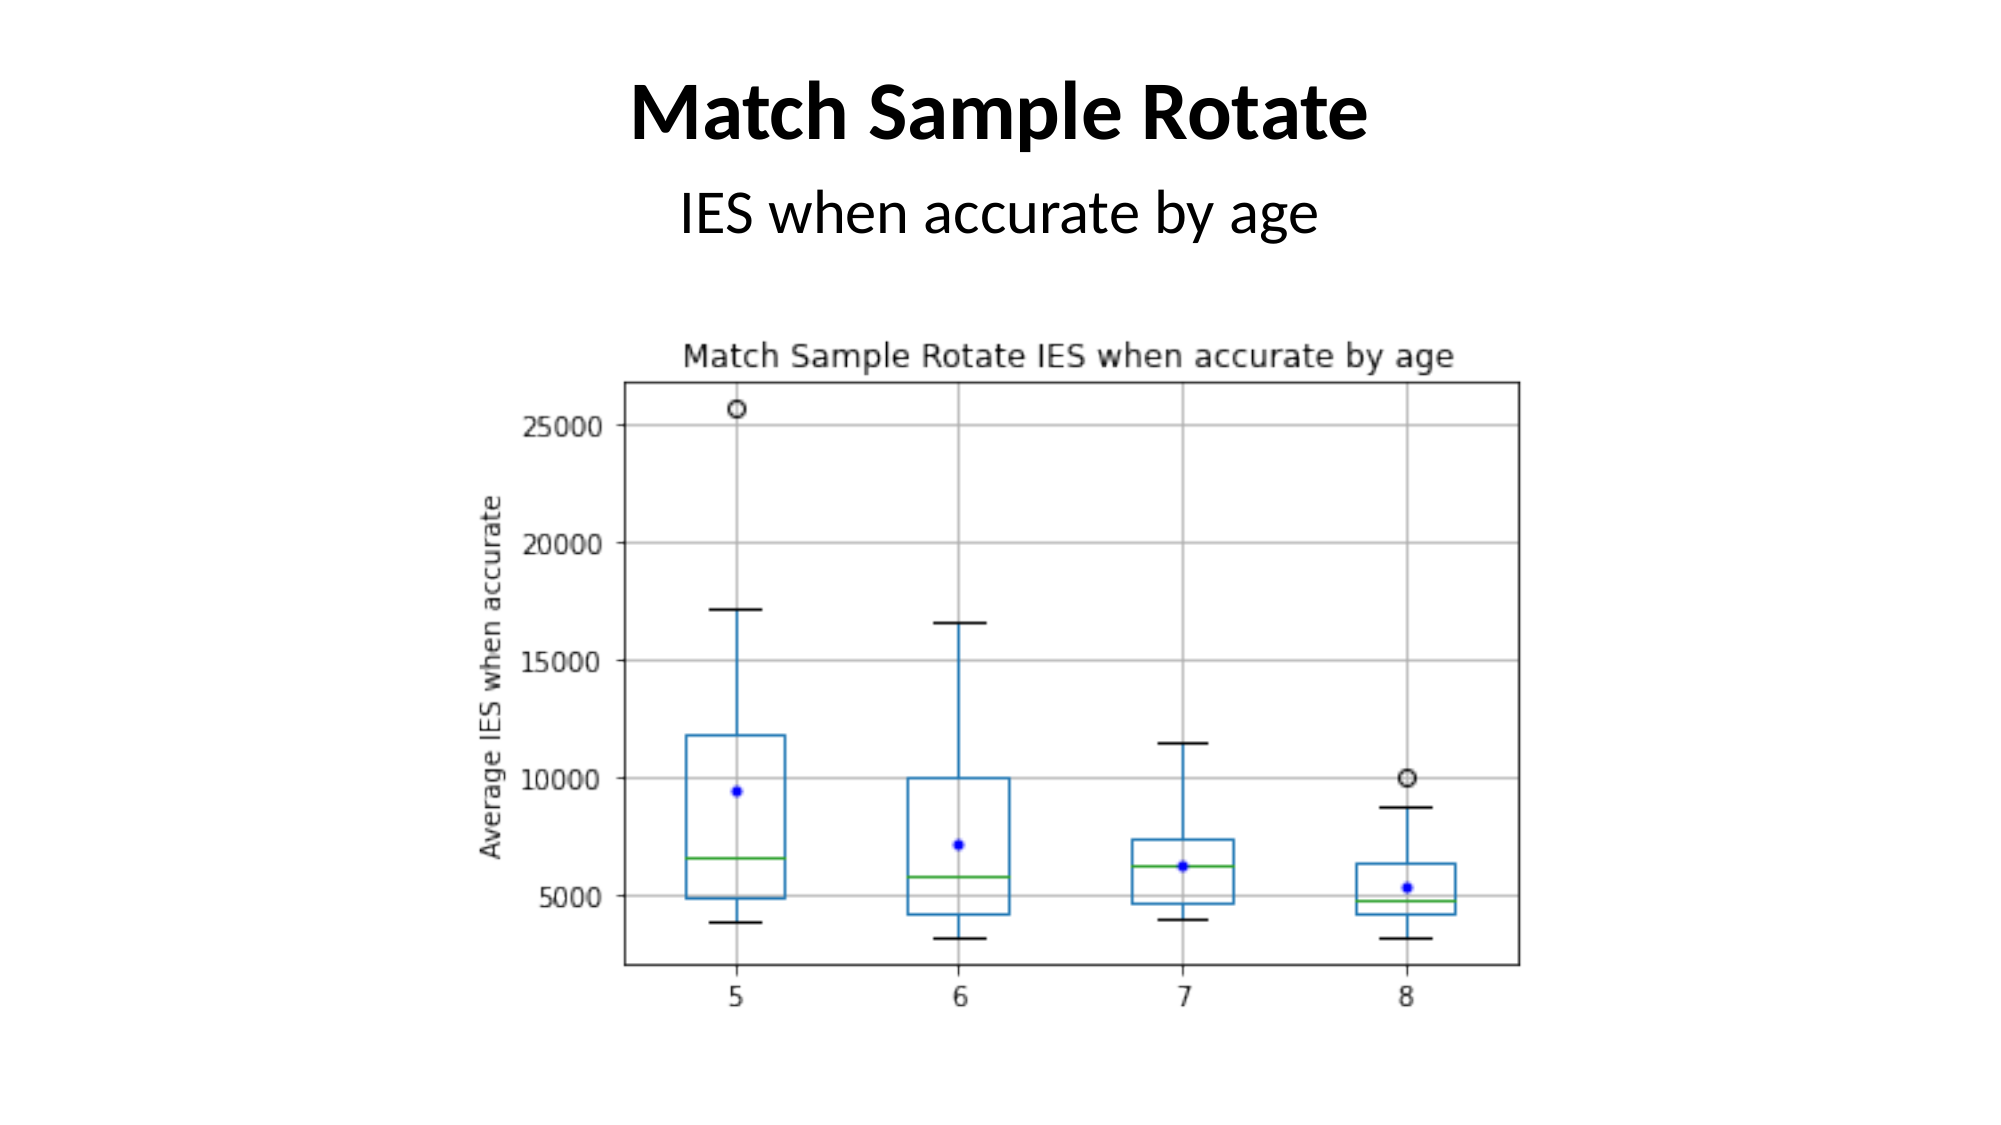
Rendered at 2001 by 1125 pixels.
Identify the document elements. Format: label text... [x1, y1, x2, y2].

picture [471, 323, 1529, 1029]
title Match Sample Rotate [137, 59, 1863, 171]
list IES when accurate by age [471, 172, 1529, 255]
